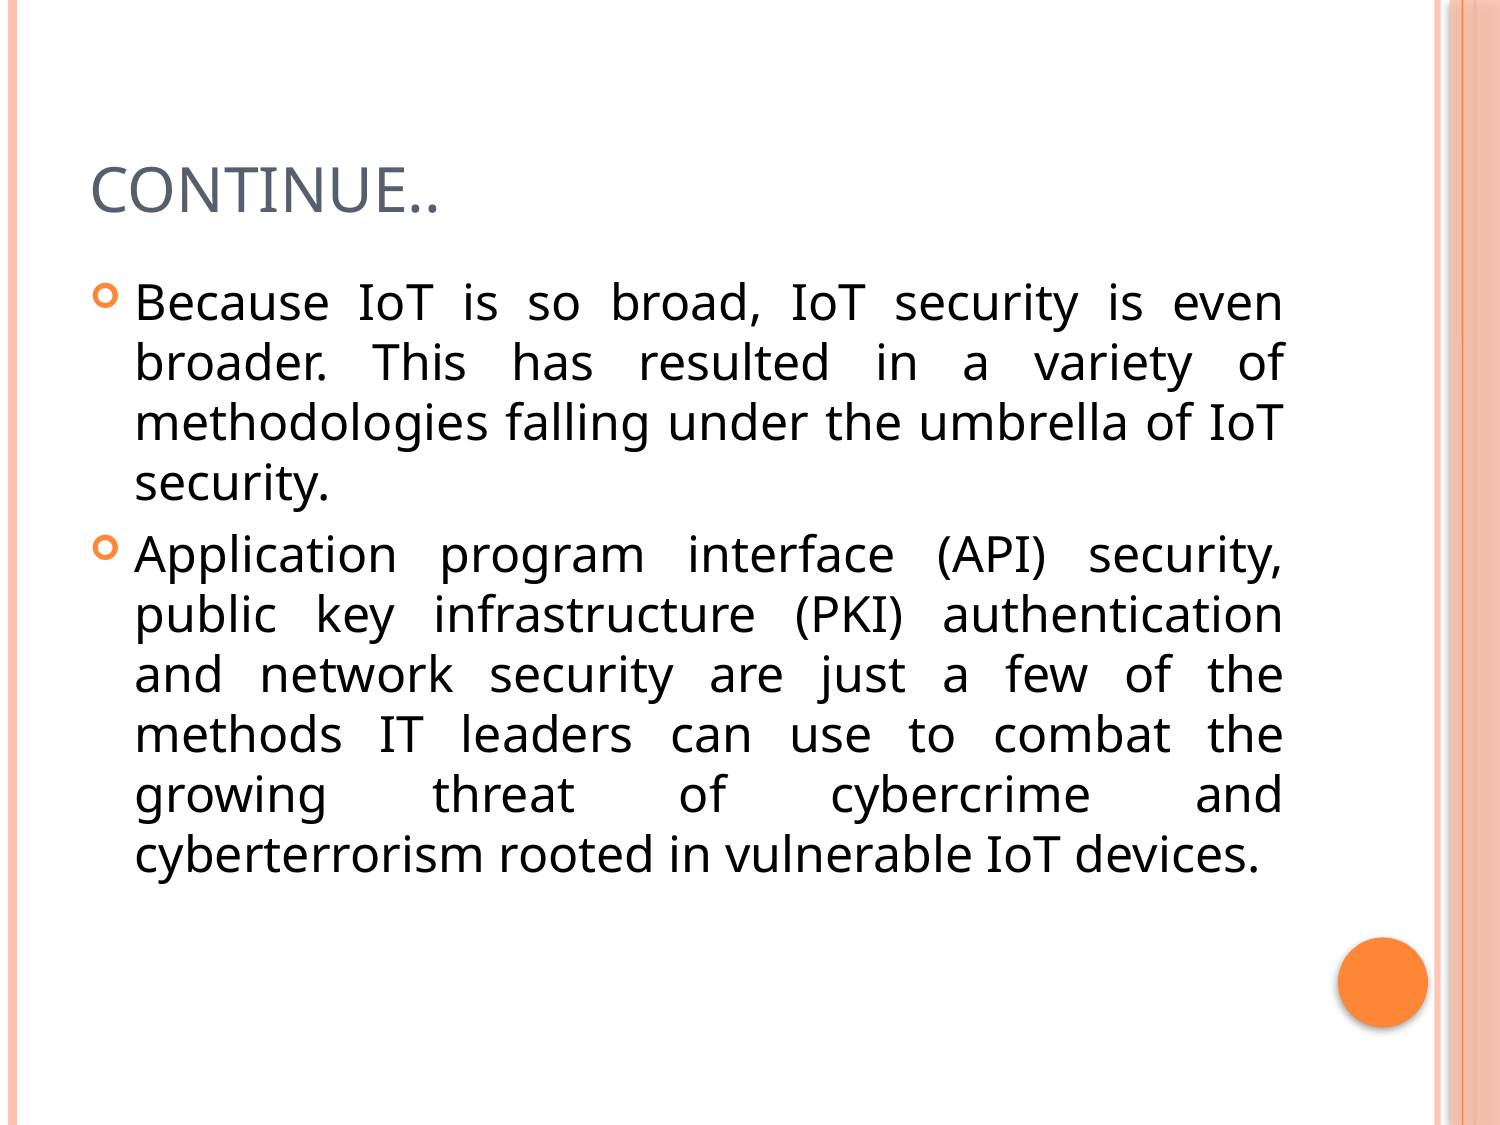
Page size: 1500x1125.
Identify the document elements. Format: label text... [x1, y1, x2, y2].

list Because IoT is so broad, IoT security is even broader. This has resulted in a variety of methodologies falling under the umbrella of IoT security. Application program interface (API) security, public key infrastructure (PKI) authentication and network security are just a few of the methods IT leaders can use to combat the growing threat of cybercrime and cyberterrorism rooted in vulnerable IoT devices. [75, 262, 1300, 1062]
title Continue.. [75, 45, 1300, 233]
